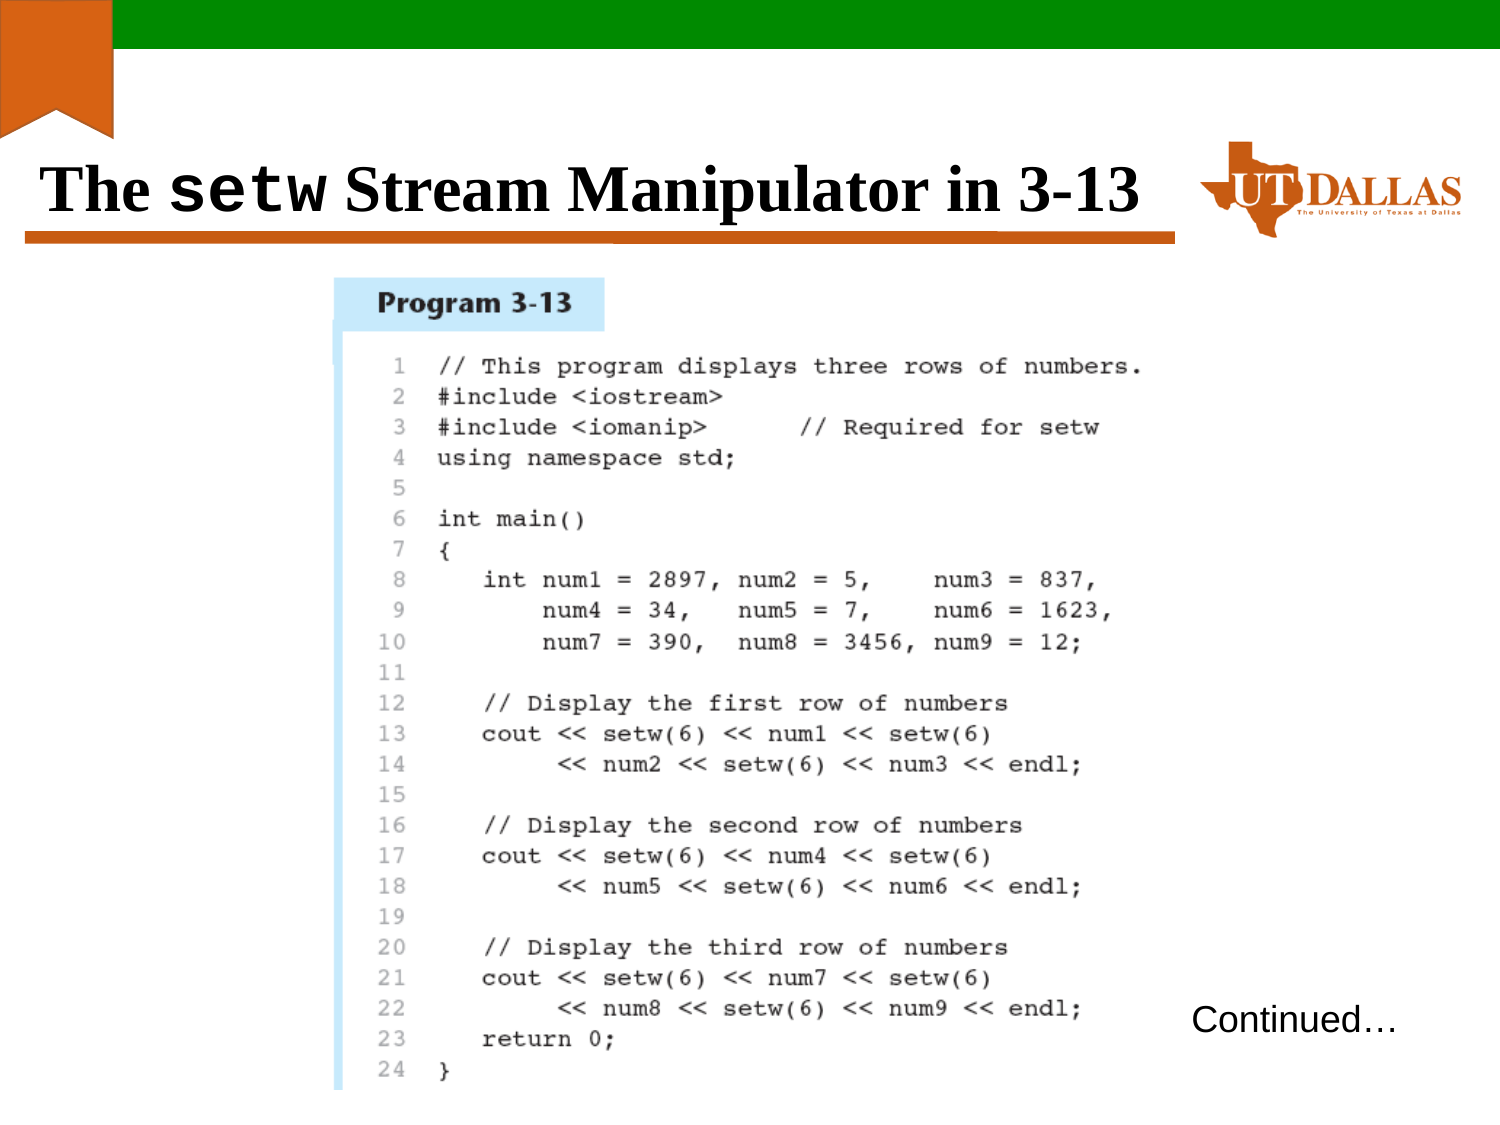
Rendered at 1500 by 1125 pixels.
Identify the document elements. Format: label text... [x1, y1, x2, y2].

picture [1375, 141, 1461, 238]
text_box Continued… [1176, 987, 1414, 1048]
title The setw Stream Manipulator in 3-13 [24, 95, 1375, 276]
picture [324, 272, 1146, 1090]
